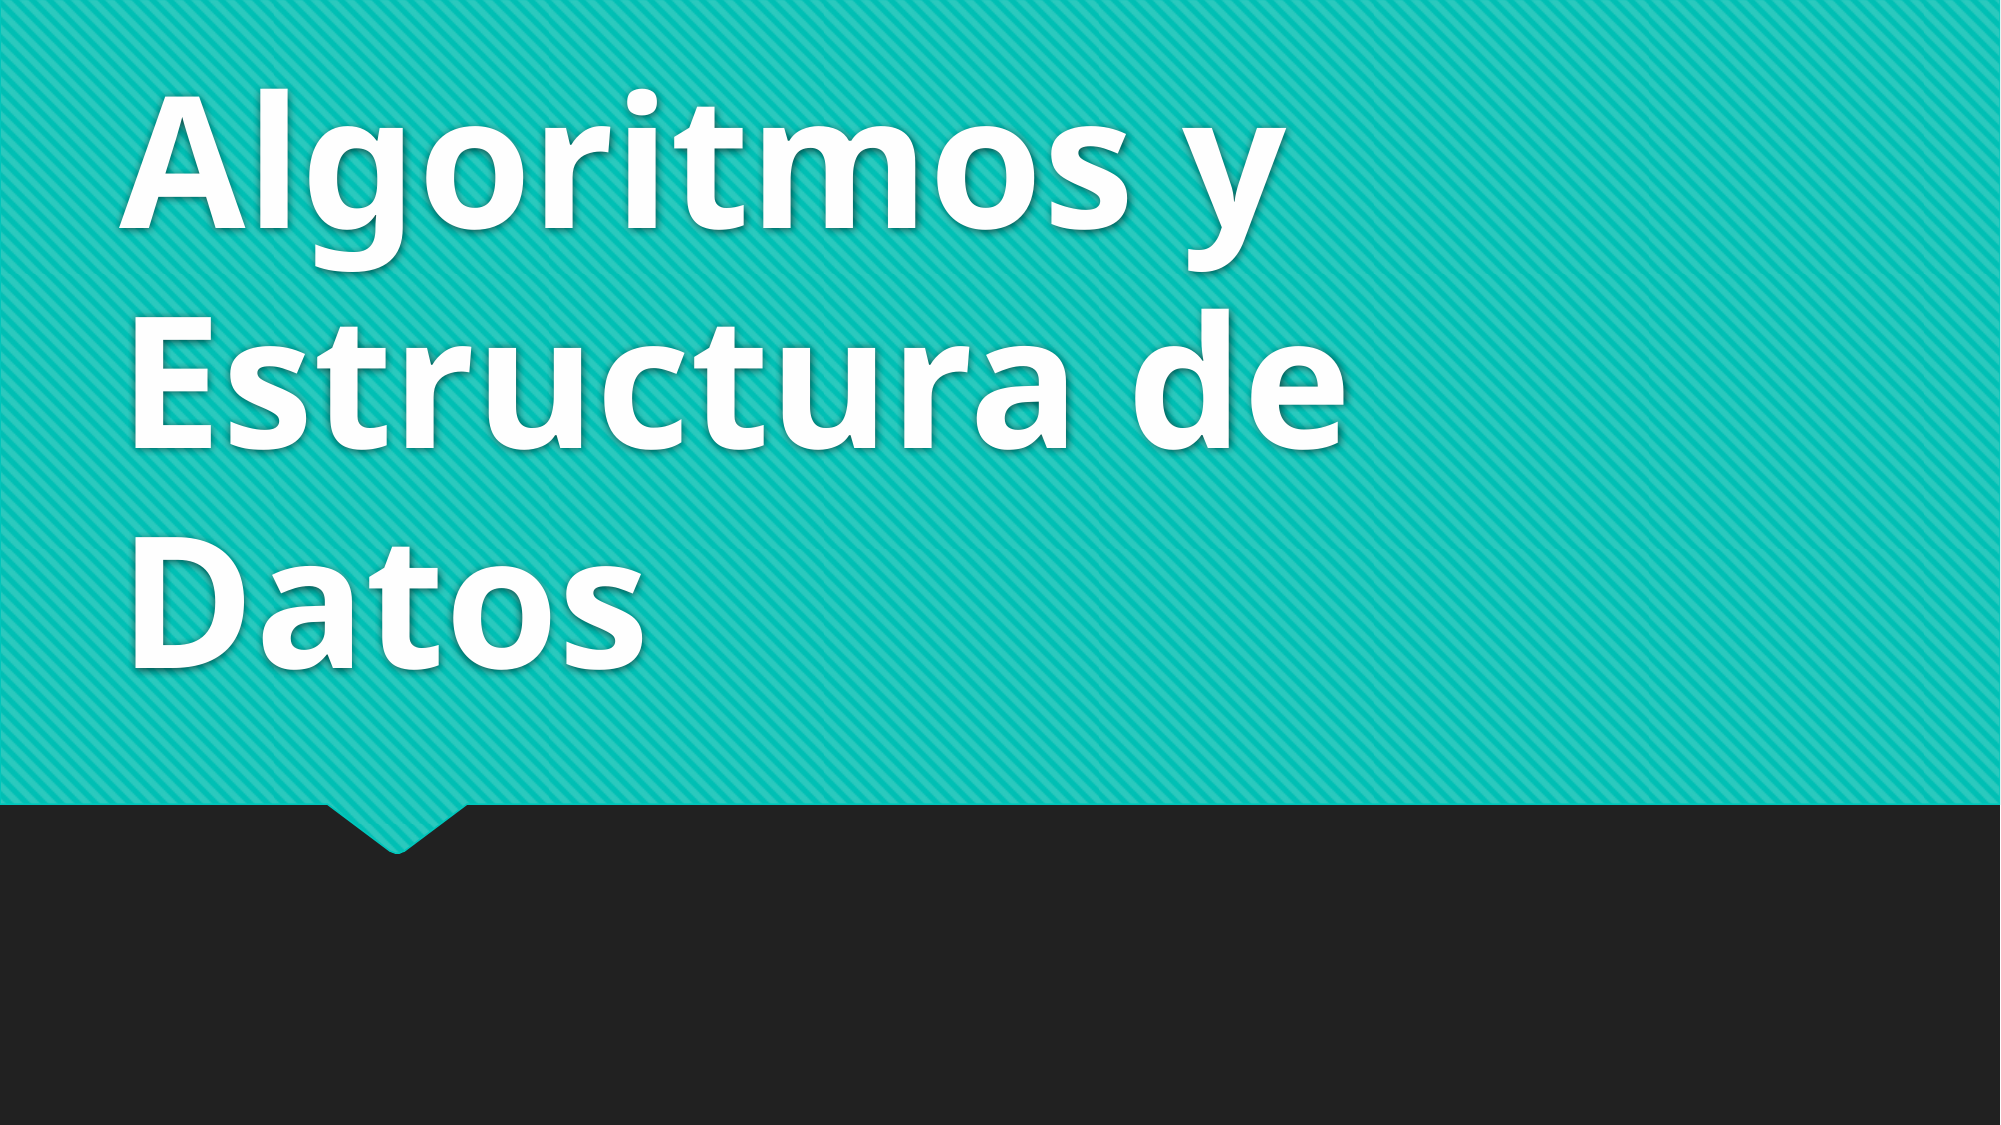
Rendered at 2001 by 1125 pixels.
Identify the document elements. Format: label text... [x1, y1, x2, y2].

title Algoritmos y Estructura de Datos [104, 225, 1896, 713]
